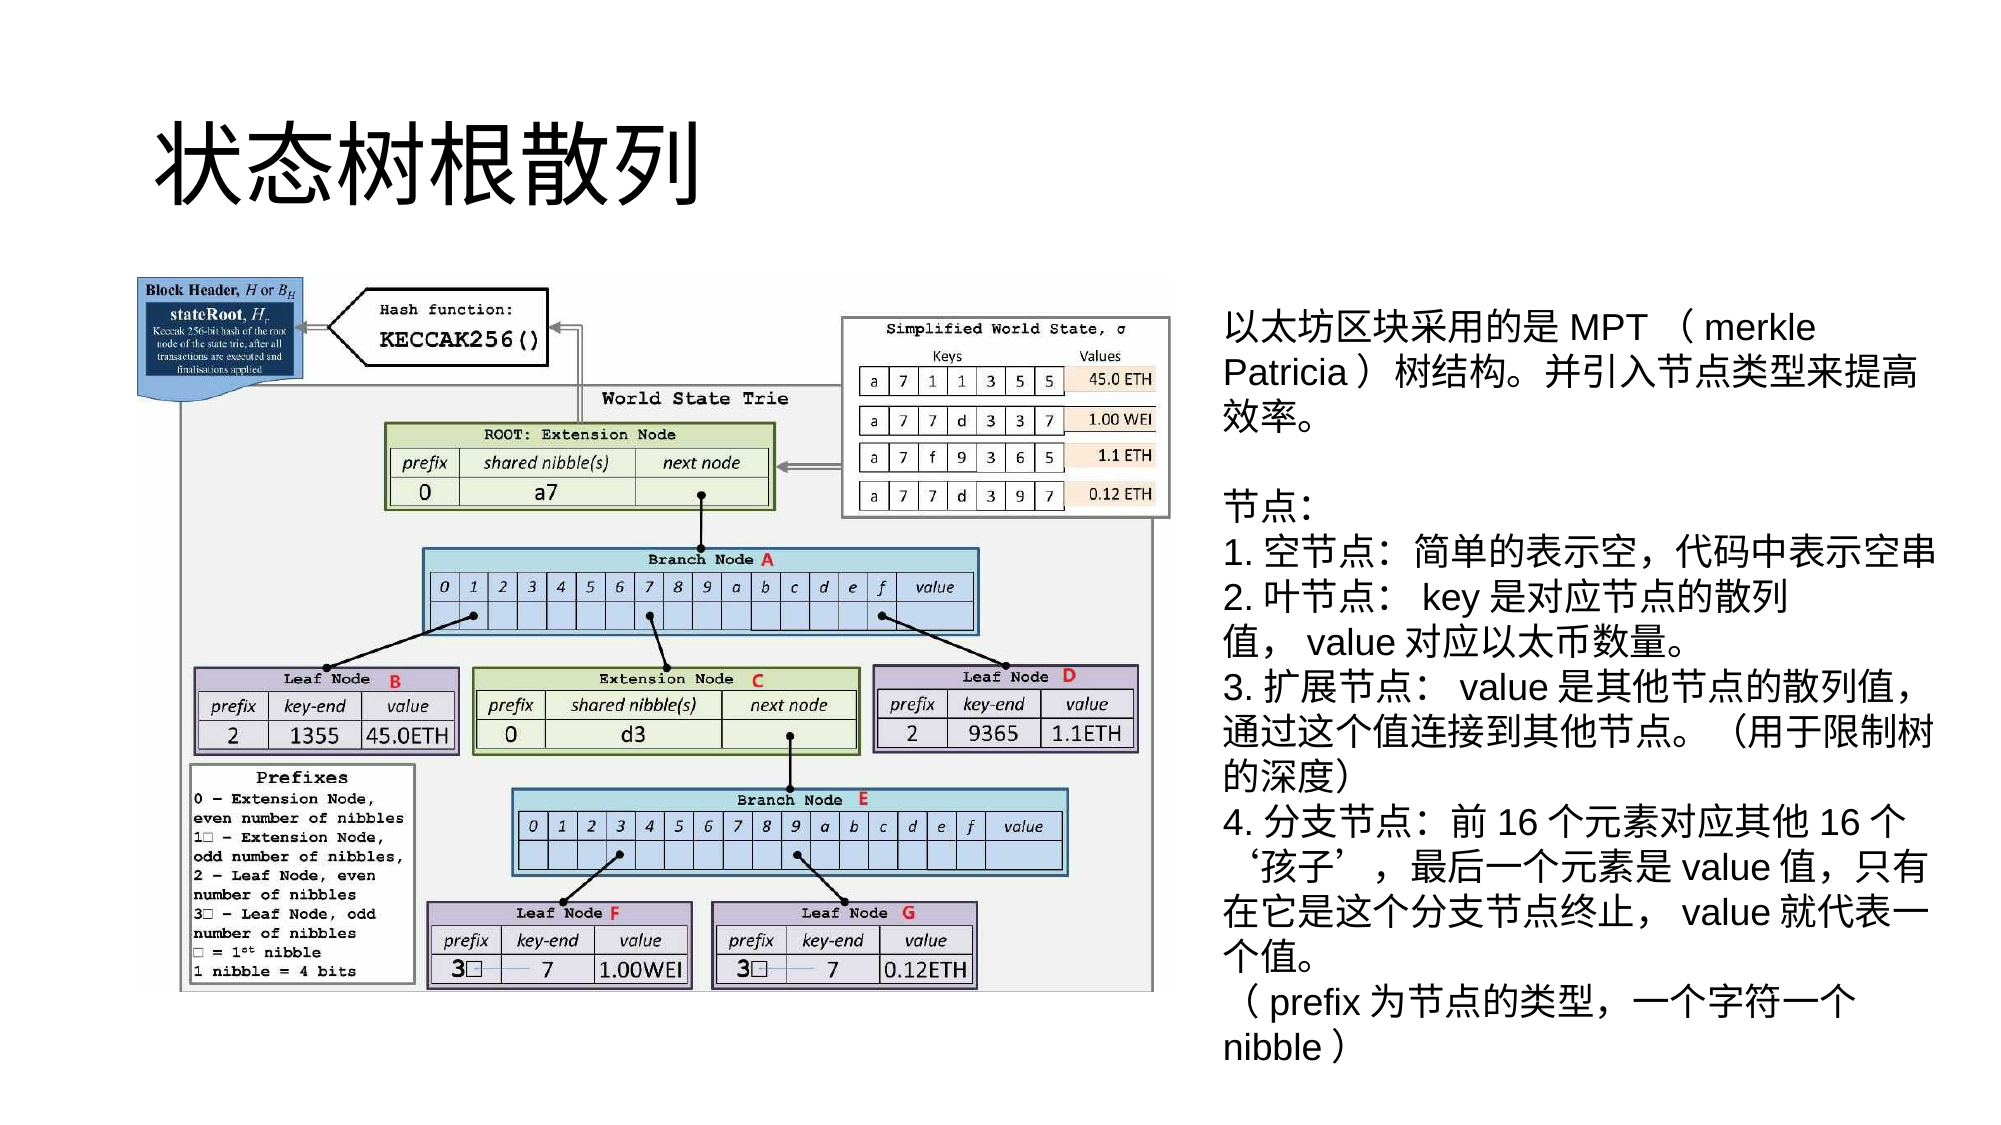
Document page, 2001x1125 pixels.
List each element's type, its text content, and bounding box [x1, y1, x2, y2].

text_box 以太坊区块采用的是MPT（merkle Patricia）树结构。并引入节点类型来提高效率。 节点： 1.空节点：简单的表示空，代码中表示空串 2.叶节点：key是对应节点的散列值，value对应以太币数量。 3.扩展节点：value是其他节点的散列值，通过这个值连接到其他节点。（用于限制树的深度） 4.分支节点：前16个元素对应其他16个‘孩子’，最后一个元素是value值，只有在它是这个分支节点终止，value就代表一个值。 （prefix为节点的类型，一个字符一个nibble） [1208, 295, 1969, 1125]
title 状态树根散列 [137, 59, 1863, 278]
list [137, 277, 1171, 992]
